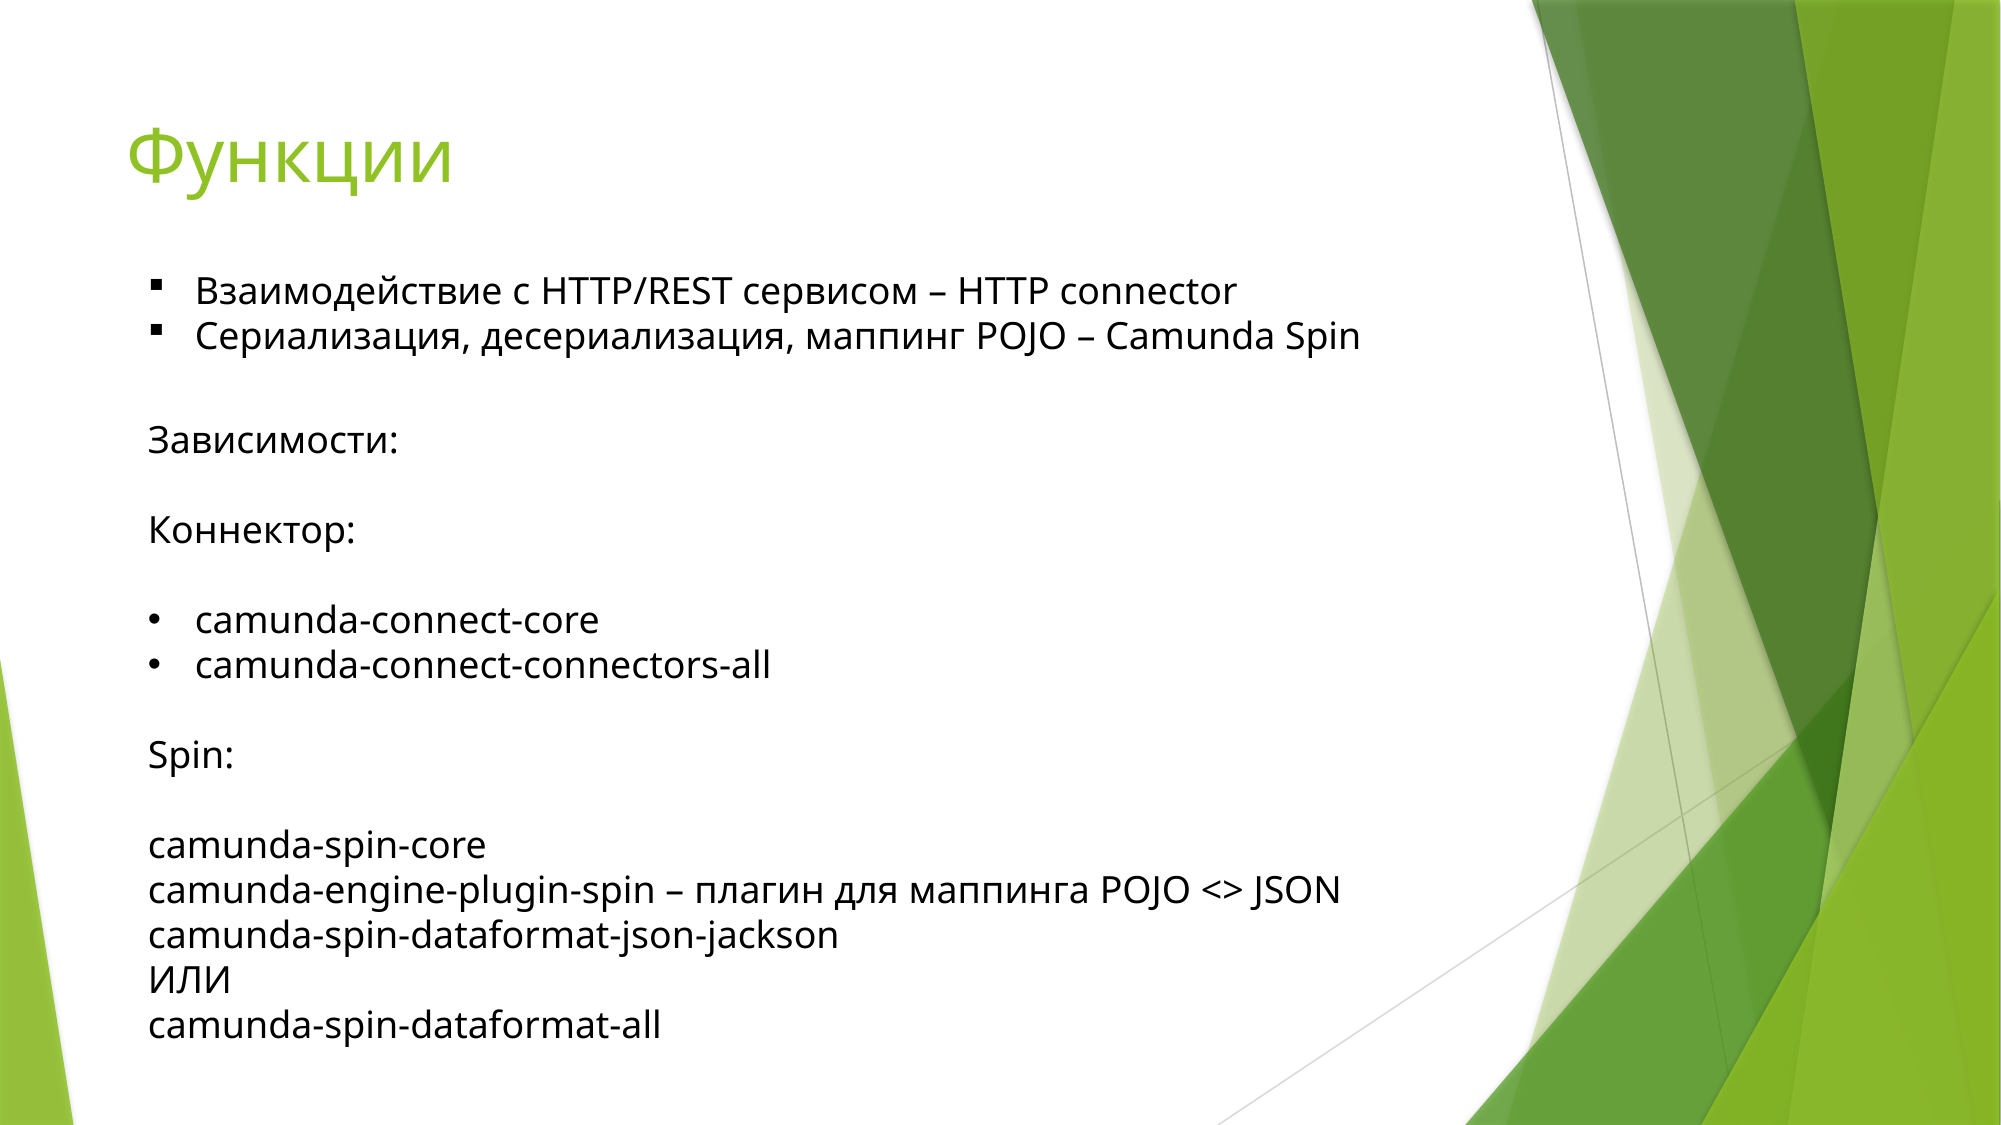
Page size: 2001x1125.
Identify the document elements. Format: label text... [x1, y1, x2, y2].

text_box Взаимодействие с HTTP/REST сервисом – HTTP connector Сериализация, десериализация, маппинг POJO – Camunda Spin [133, 259, 1441, 365]
title Функции [111, 99, 1522, 217]
text_box Зависимости: Коннектор: camunda-connect-core camunda-connect-connectors-all Spin: camunda-spin-core camunda-engine-plugin-spin – плагин для маппинга POJO <> JSON camunda-spin-dataformat-json-jackson ИЛИ camunda-spin-dataformat-all [133, 409, 1633, 1099]
